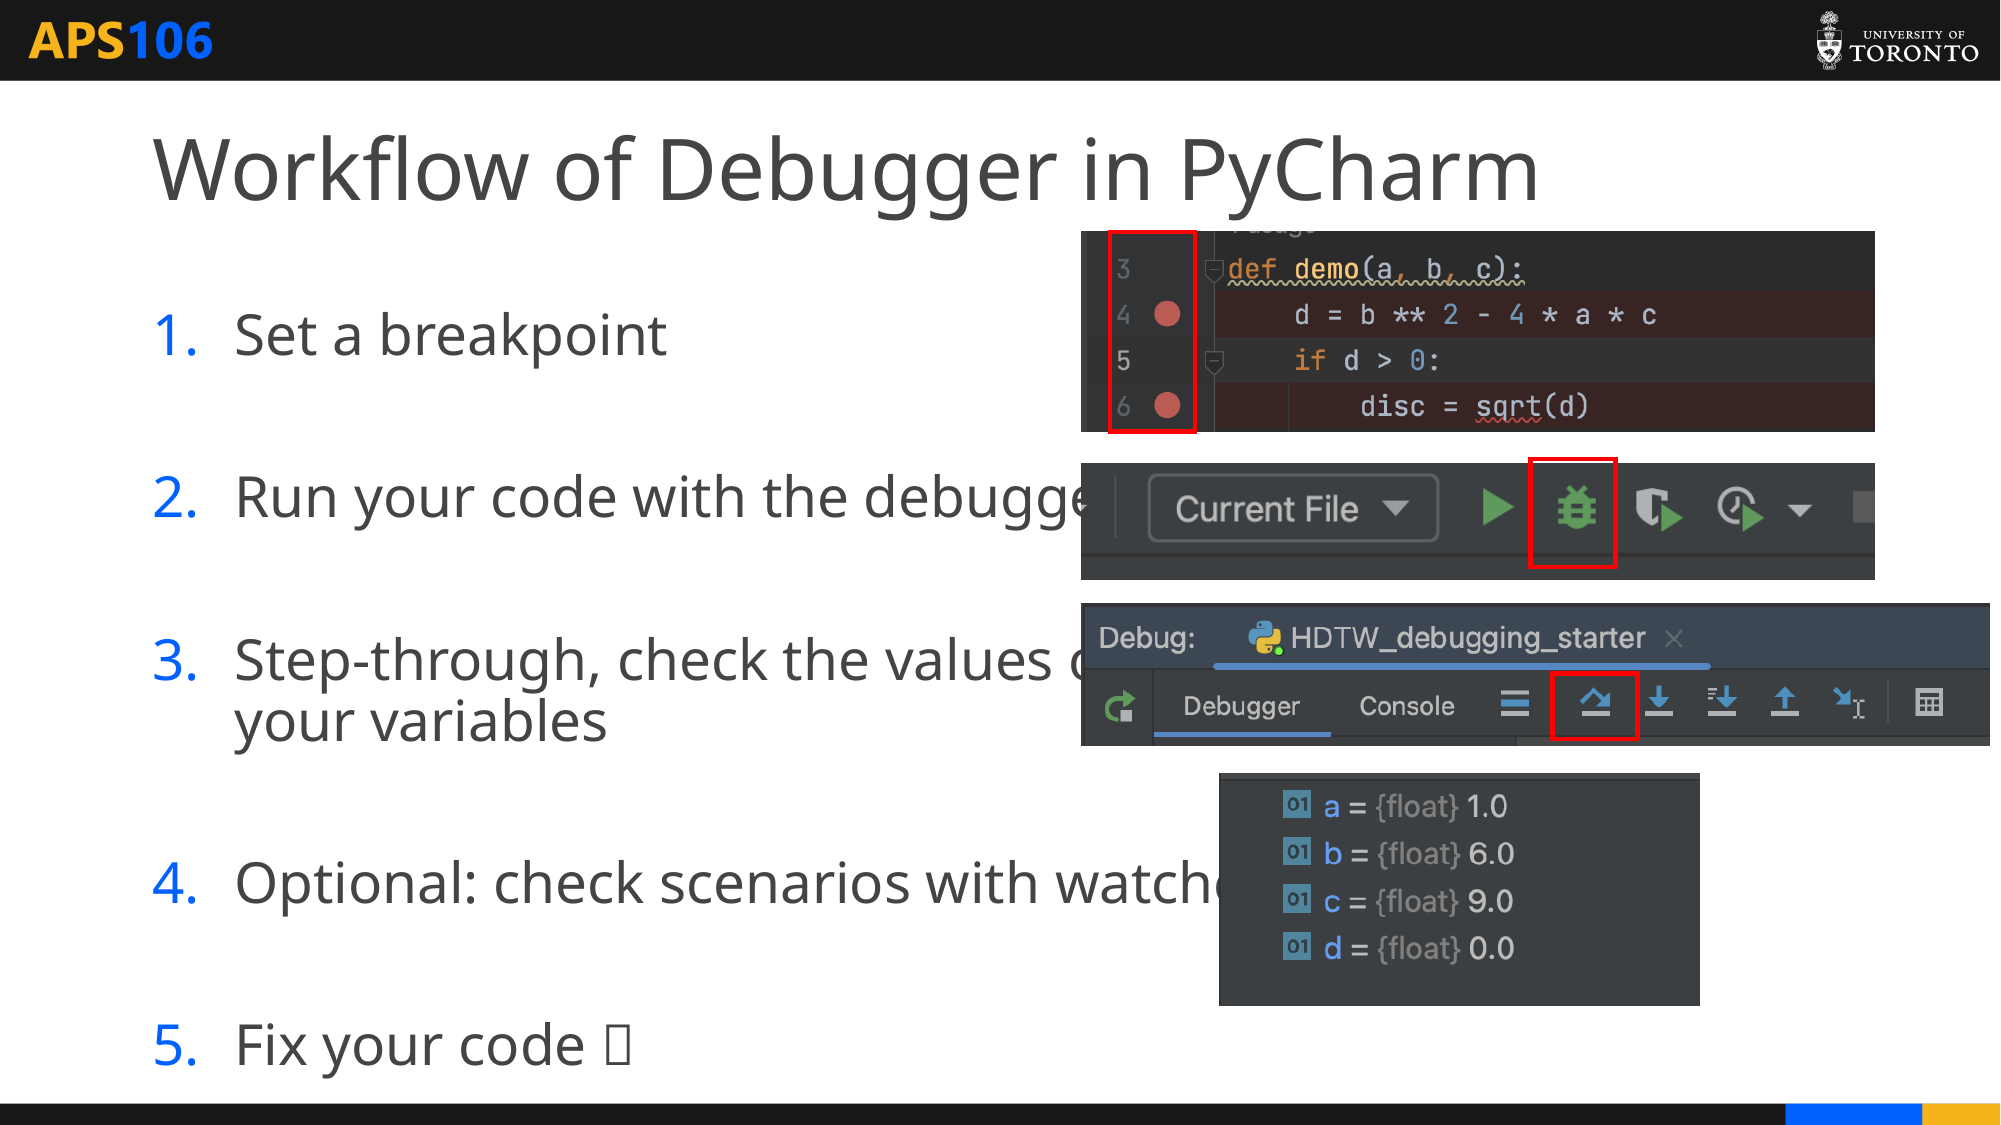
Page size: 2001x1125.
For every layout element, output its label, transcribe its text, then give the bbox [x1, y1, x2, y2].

list Set a breakpoint Run your code with the debugger Step-through, check the values of your variables Optional: check scenarios with watches Fix your code  [137, 299, 1863, 1093]
text_box [1530, 458, 1617, 463]
title Workflow of Debugger in PyCharm [137, 119, 1863, 227]
picture [0, 0, 2001, 1125]
